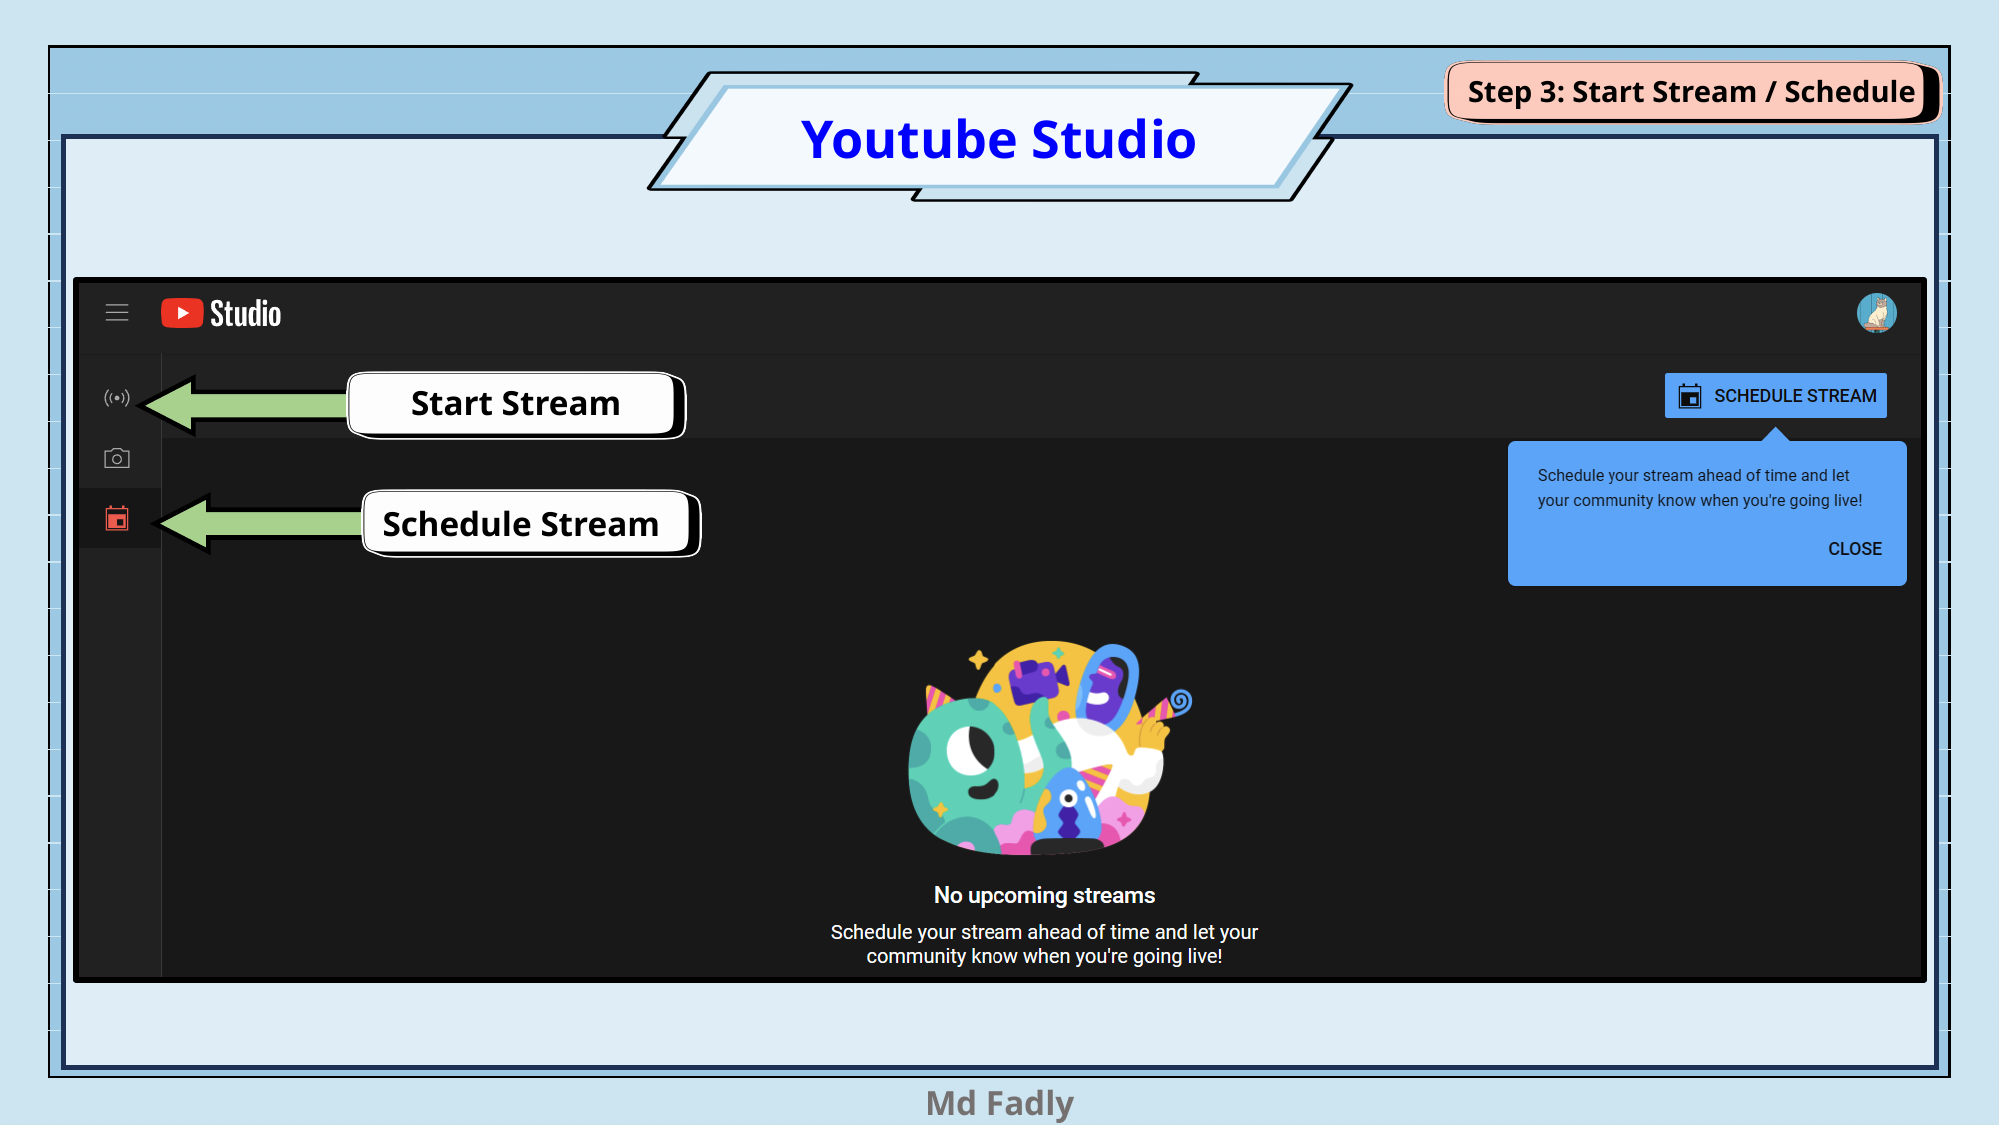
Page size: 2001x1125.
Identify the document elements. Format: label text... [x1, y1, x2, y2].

text_box Youtube Studio [701, 99, 1298, 177]
picture [0, 0, 1999, 1125]
